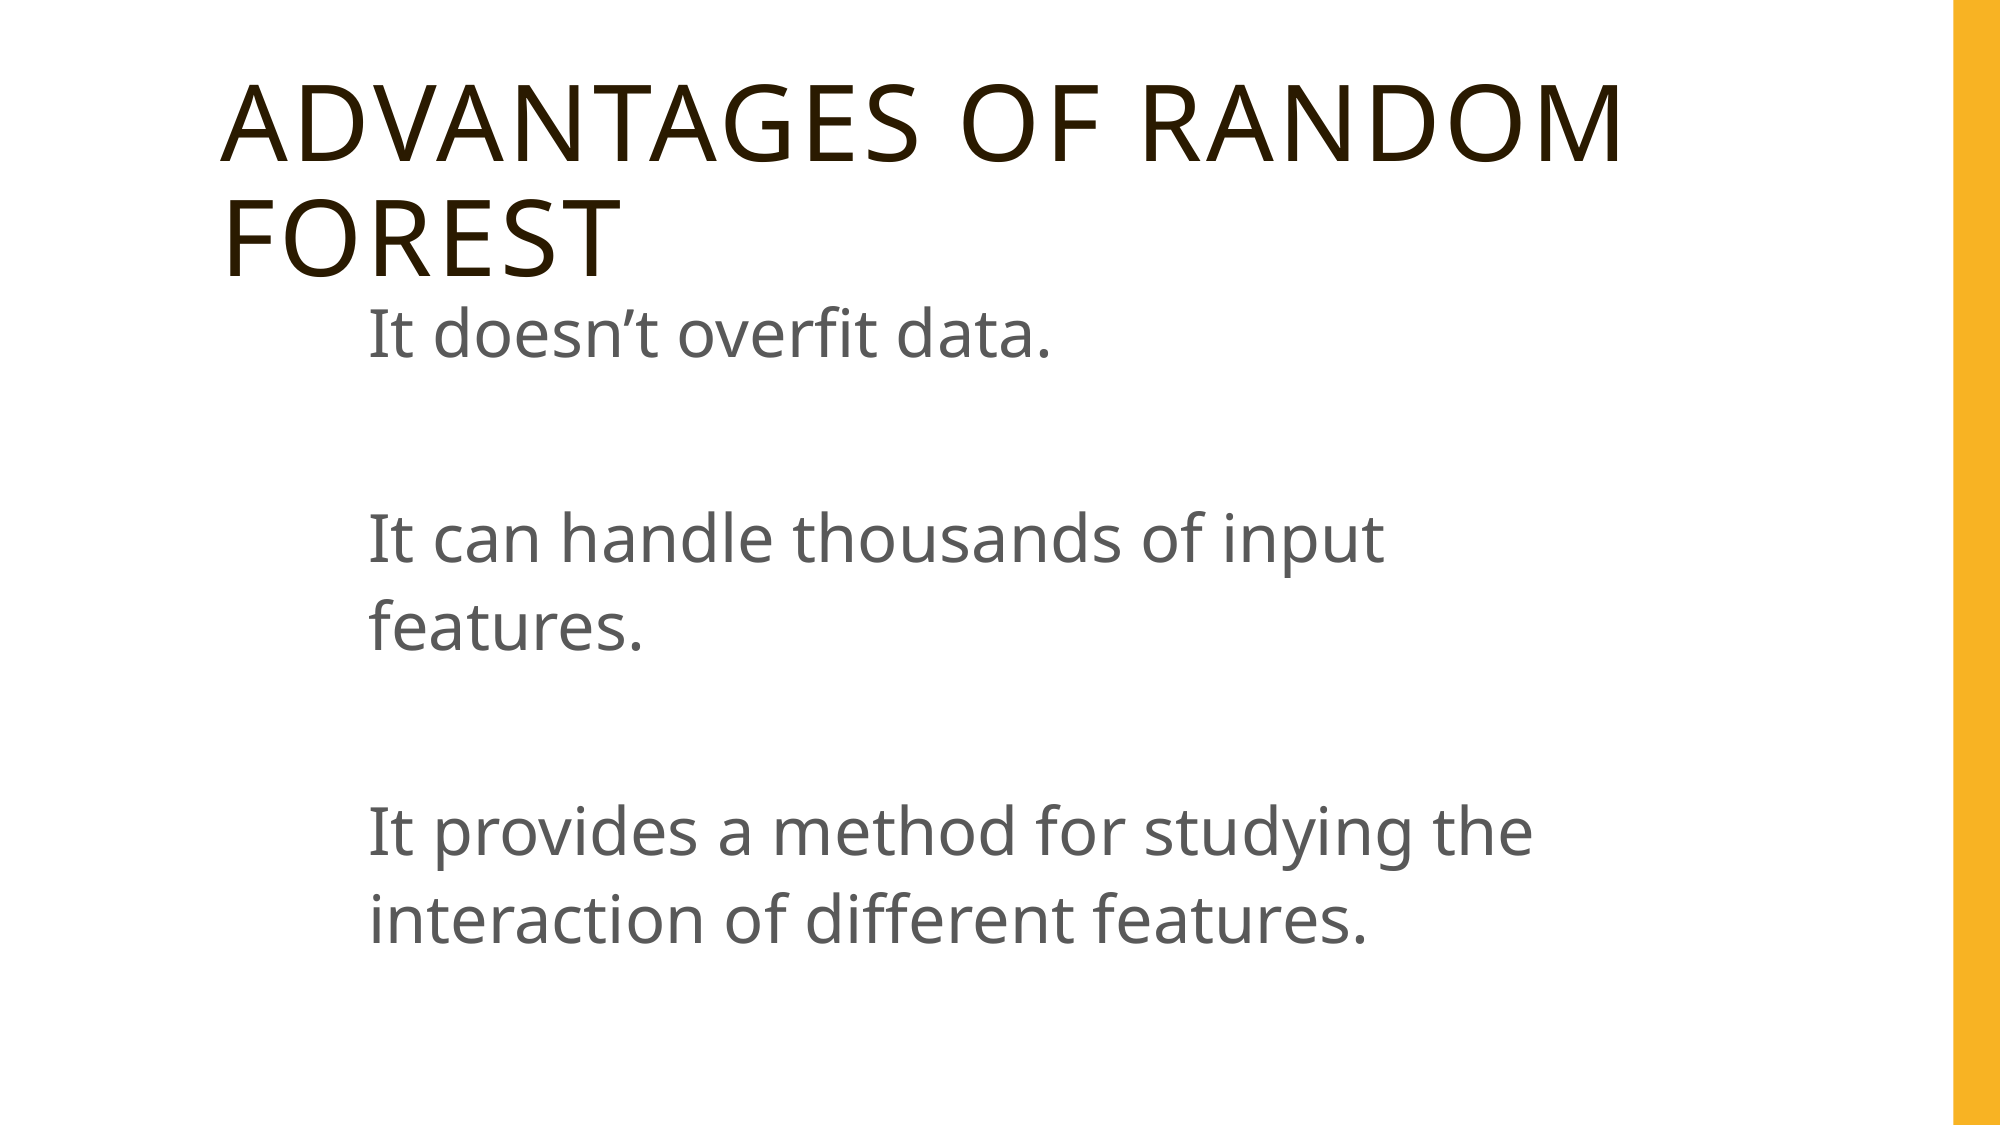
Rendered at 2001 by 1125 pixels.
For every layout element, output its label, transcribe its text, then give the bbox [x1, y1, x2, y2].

list It doesn’t overfit data. It can handle thousands of input features. It provides a method for studying the interaction of different features. [353, 180, 1647, 1032]
title Advantages of Random Forest [205, 62, 1875, 308]
